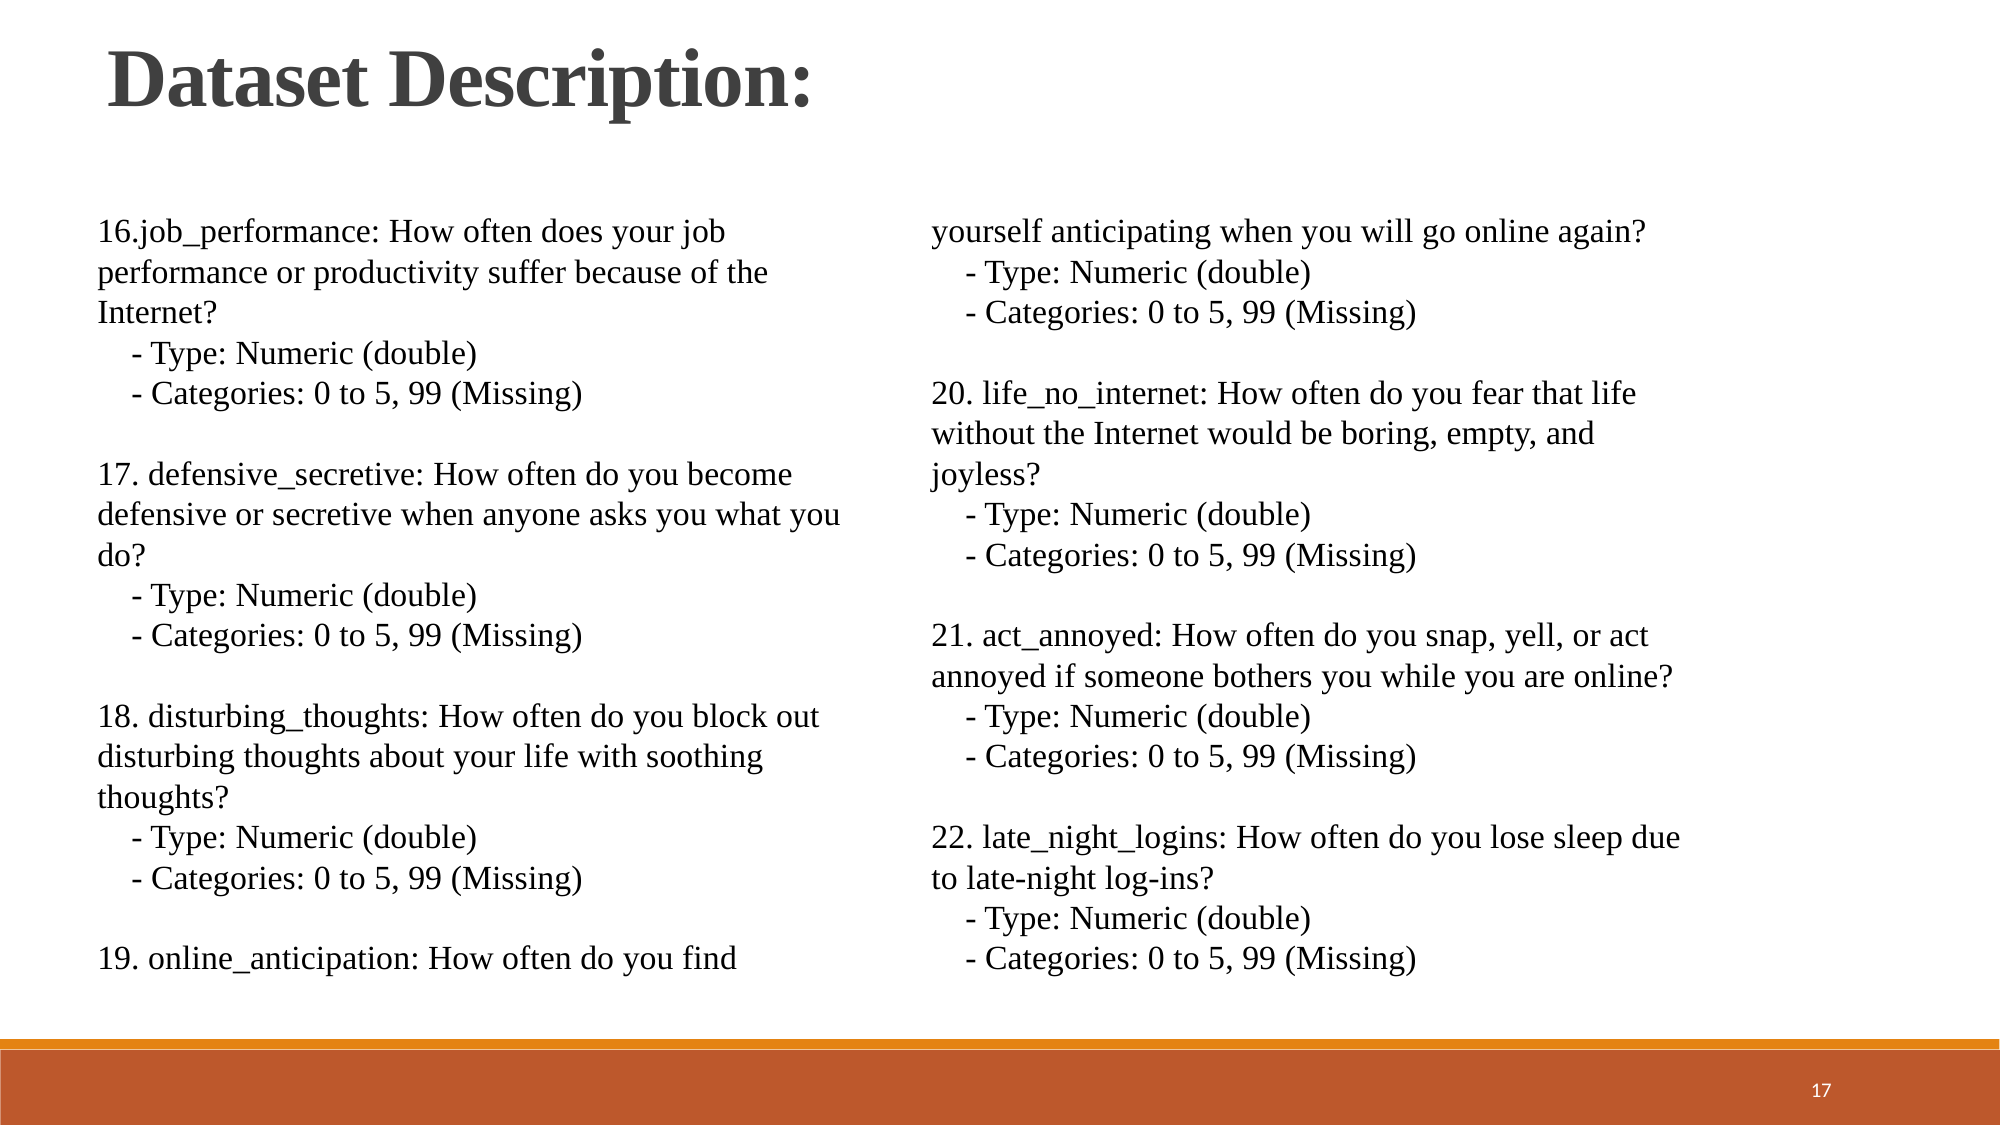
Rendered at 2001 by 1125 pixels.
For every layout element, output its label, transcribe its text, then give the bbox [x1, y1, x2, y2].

title Dataset Description: [99, 0, 1753, 132]
slide_number 17 [1800, 1070, 1840, 1109]
list 16.job_performance: How often does your job performance or productivity suffer because of the Internet? - Type: Numeric (double) - Categories: 0 to 5, 99 (Missing) 17. defensive_secretive: How often do you become defensive or secretive when anyone asks you what you do? - Type: Numeric (double) - Categories: 0 to 5, 99 (Missing) 18. disturbing_thoughts: How often do you block out disturbing thoughts about your life with soothing thoughts? - Type: Numeric (double) - Categories: 0 to 5, 99 (Missing) 19. online_anticipation: How often do you find yourself anticipating when you will go online again? - Type: Numeric (double) - Categories: 0 to 5, 99 (Missing) 20. life_no_internet: How often do you fear that life without the Internet would be boring, empty, and joyless? - Type: Numeric (double) - Categories: 0 to 5, 99 (Missing) 21. act_annoyed: How often do you snap, yell, or act annoyed if someone bothers you while you are online? - Type: Numeric (double) - Categories: 0 to 5, 99 (Missing) 22. late_night_logins: How often do you lose sleep due to late-night log-ins? - Type: Numeric (double) - Categories: 0 to 5, 99 (Missing) [63, 175, 1717, 1039]
